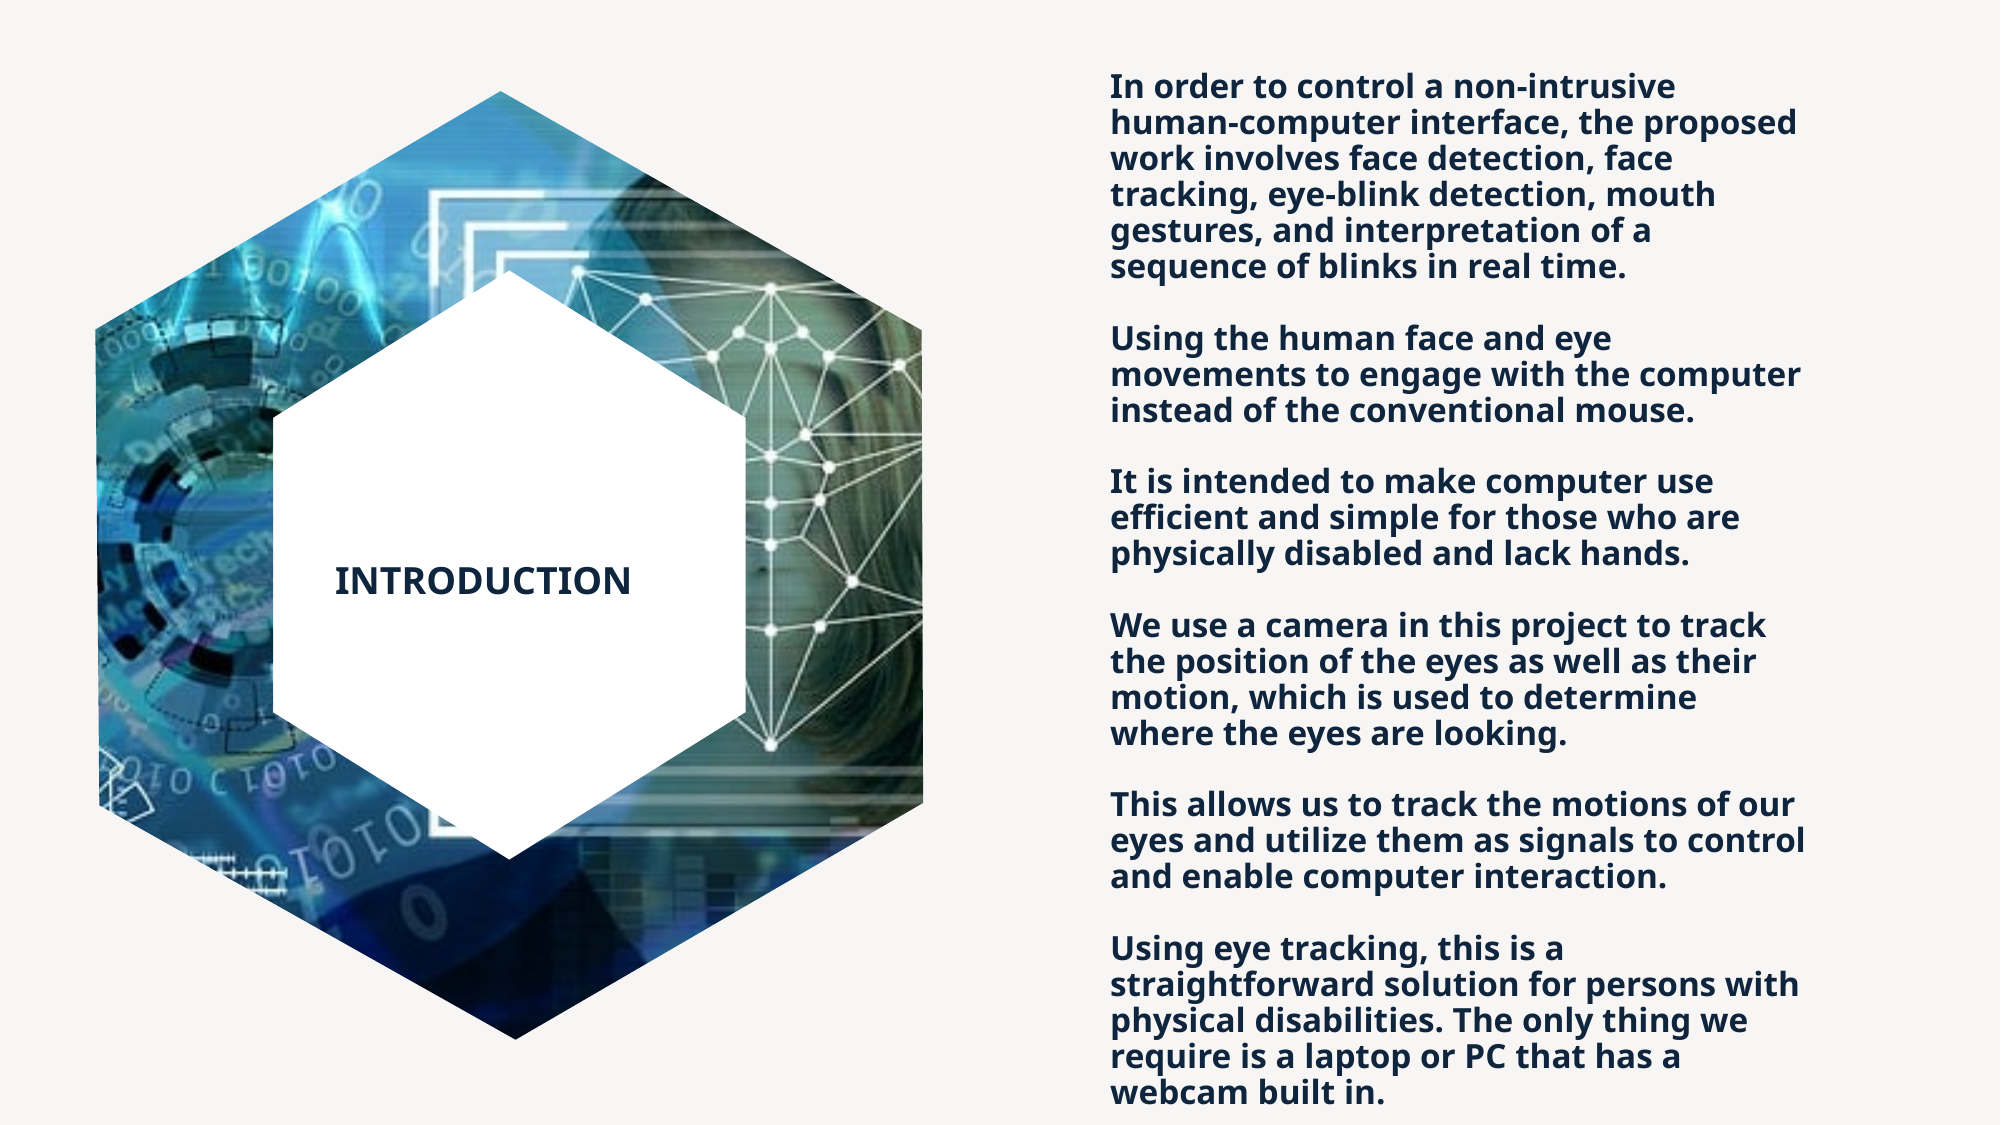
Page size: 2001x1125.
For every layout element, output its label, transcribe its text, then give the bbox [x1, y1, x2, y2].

title In order to control a non-intrusive human-computer interface, the proposed work involves face detection, face tracking, eye-blink detection, mouth gestures, and interpretation of a sequence of blinks in real time. Using the human face and eye movements to engage with the computer instead of the conventional mouse. It is intended to make computer use efficient and simple for those who are physically disabled and lack hands. We use a camera in this project to track the position of the eyes as well as their motion, which is used to determine where the eyes are looking. This allows us to track the motions of our eyes and utilize them as signals to control and enable computer interaction. Using eye tracking, this is a straightforward solution for persons with physical disabilities. The only thing we require is a laptop or PC that has a webcam built in. [1095, 363, 1824, 819]
picture [95, 91, 924, 1040]
